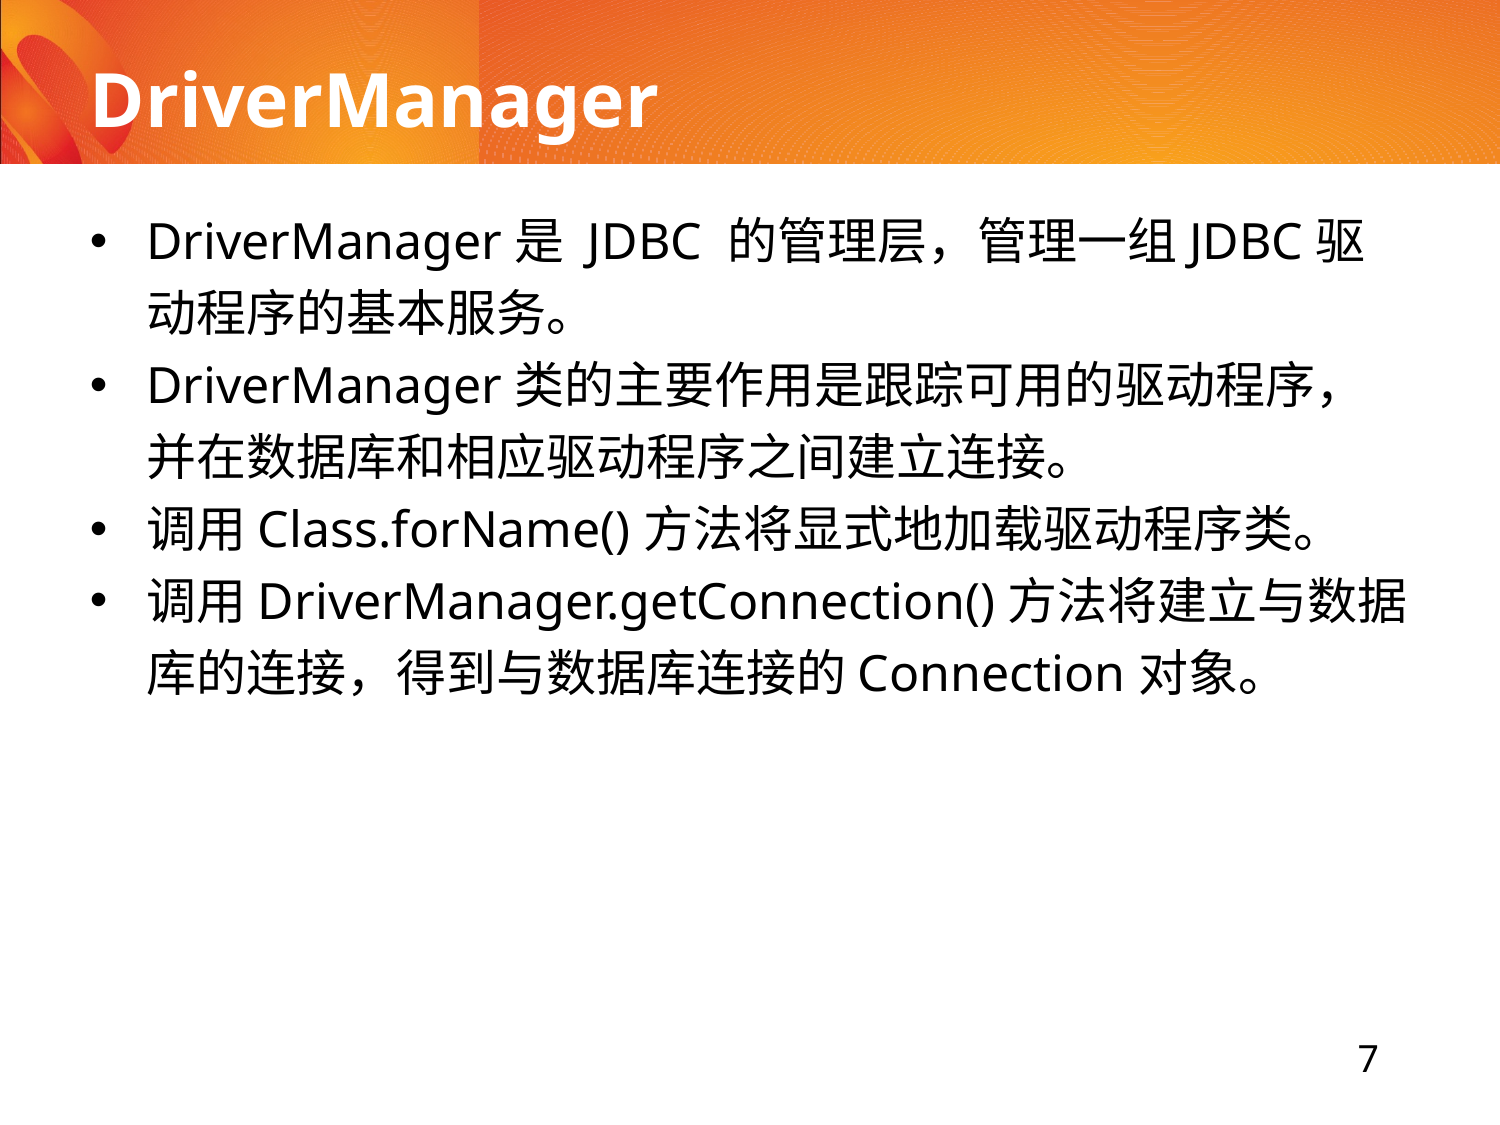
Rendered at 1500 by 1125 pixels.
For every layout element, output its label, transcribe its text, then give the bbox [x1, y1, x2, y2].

picture [0, 0, 1500, 164]
title DriverManager [75, 45, 1425, 167]
list DriverManager是 JDBC 的管理层，管理一组JDBC驱动程序的基本服务。 DriverManager类的主要作用是跟踪可用的驱动程序，并在数据库和相应驱动程序之间建立连接。 调用Class.forName()方法将显式地加载驱动程序类。 调用DriverManager.getConnection()方法将建立与数据库的连接，得到与数据库连接的Connection对象。 [75, 190, 1425, 1005]
